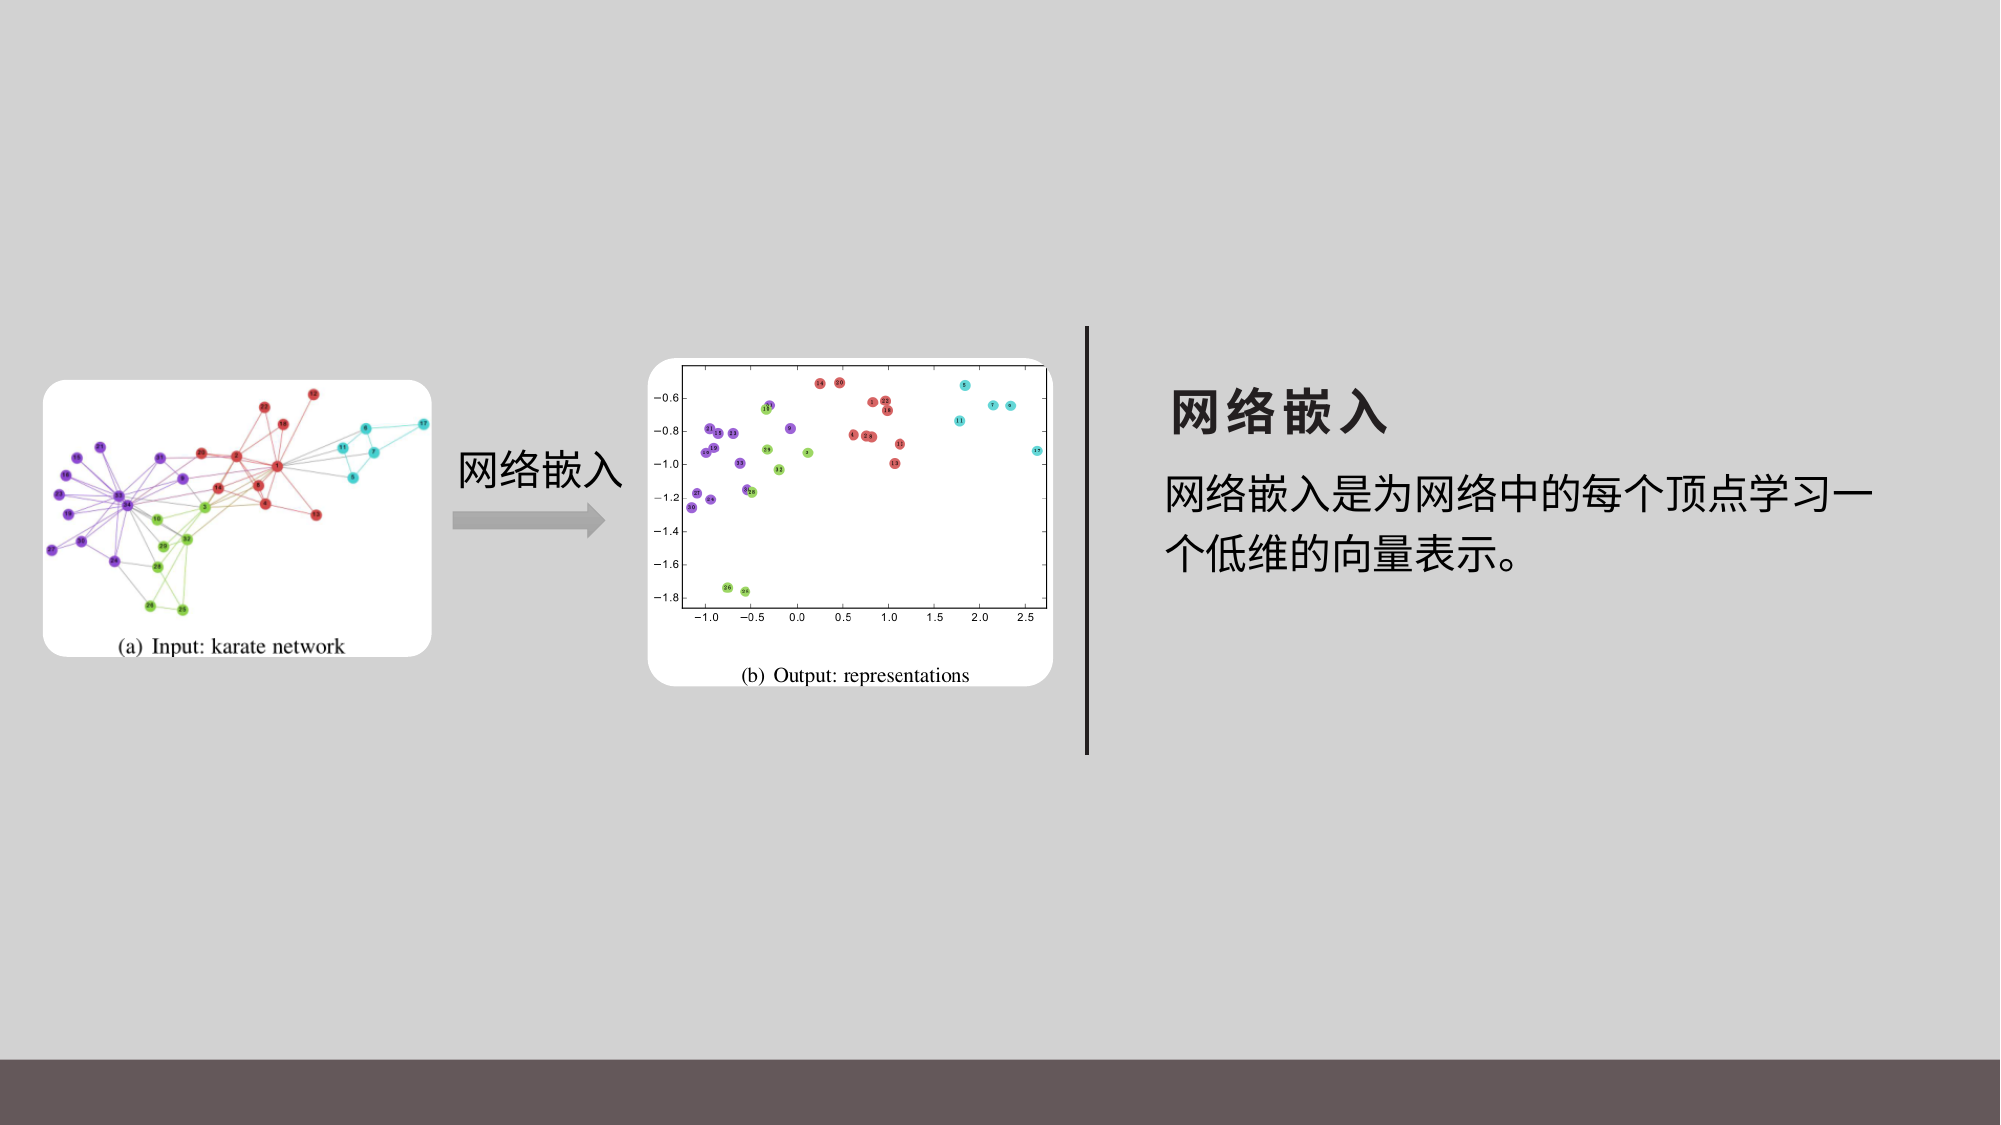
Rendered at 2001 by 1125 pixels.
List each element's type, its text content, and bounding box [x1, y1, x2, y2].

text_box [0, 1058, 2000, 1125]
text_box 网络嵌入 [442, 436, 647, 501]
text_box [452, 502, 606, 539]
picture [42, 379, 432, 657]
text_box 网络嵌入 [1155, 373, 1789, 448]
picture [647, 358, 1054, 687]
text_box 网络嵌入是为网络中的每个顶点学习一个低维的向量表示。 [1164, 457, 1906, 578]
